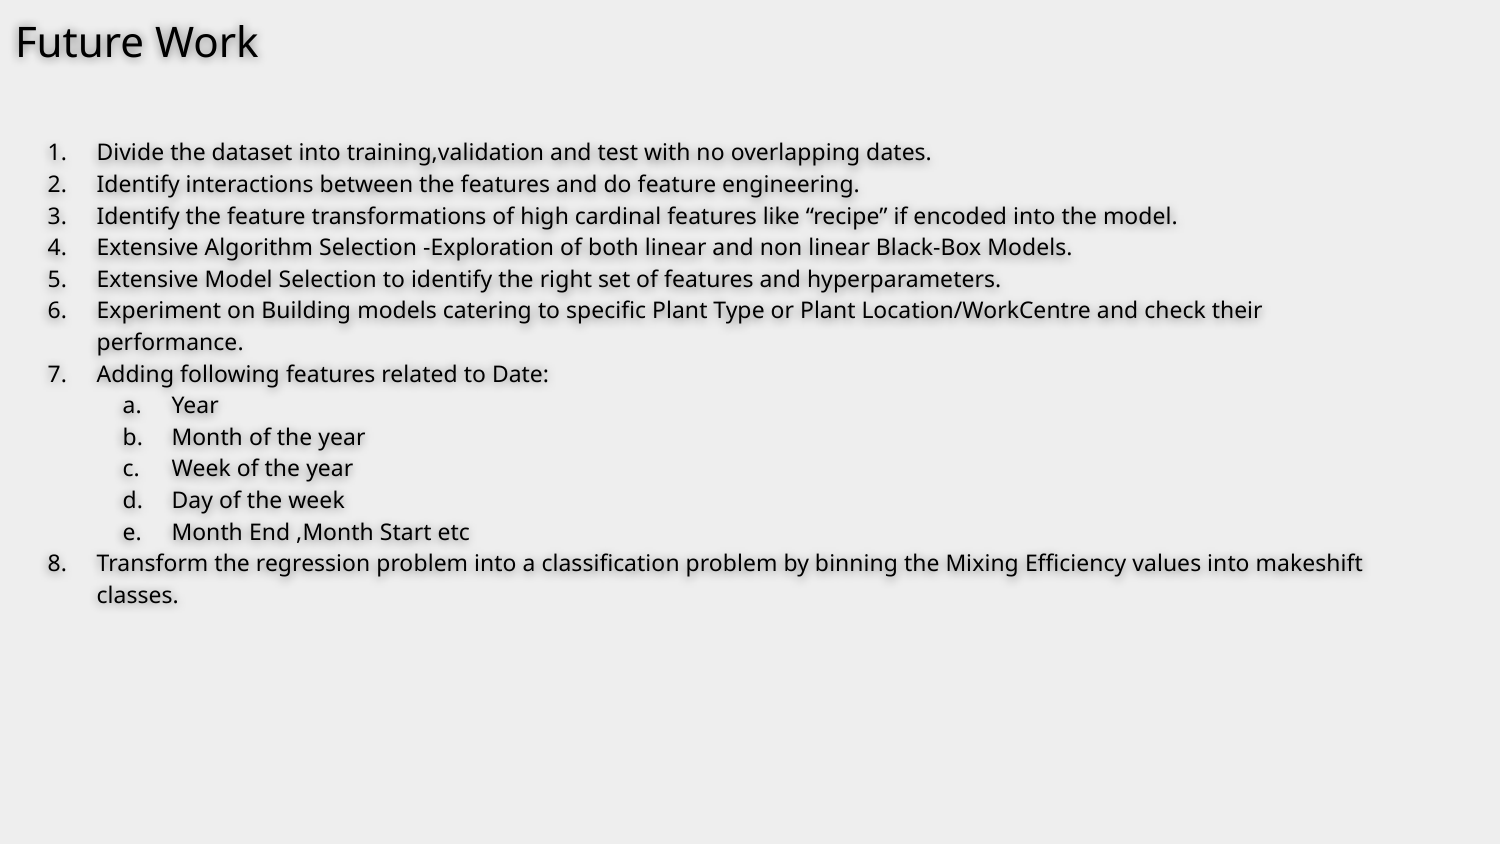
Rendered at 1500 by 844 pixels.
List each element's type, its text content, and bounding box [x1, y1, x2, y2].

title Future Work [0, 0, 1398, 94]
list Divide the dataset into training,validation and test with no overlapping dates. Identify interactions between the features and do feature engineering. Identify the feature transformations of high cardinal features like “recipe” if encoded into the model. Extensive Algorithm Selection -Exploration of both linear and non linear Black-Box Models. Extensive Model Selection to identify the right set of features and hyperparameters. Experiment on Building models catering to specific Plant Type or Plant Location/WorkCentre and check their performance. Adding following features related to Date: Year Month of the year Week of the year Day of the week Month End ,Month Start etc Transform the regression problem into a classification problem by binning the Mixing Efficiency values into makeshift classes. [6, 118, 1405, 680]
